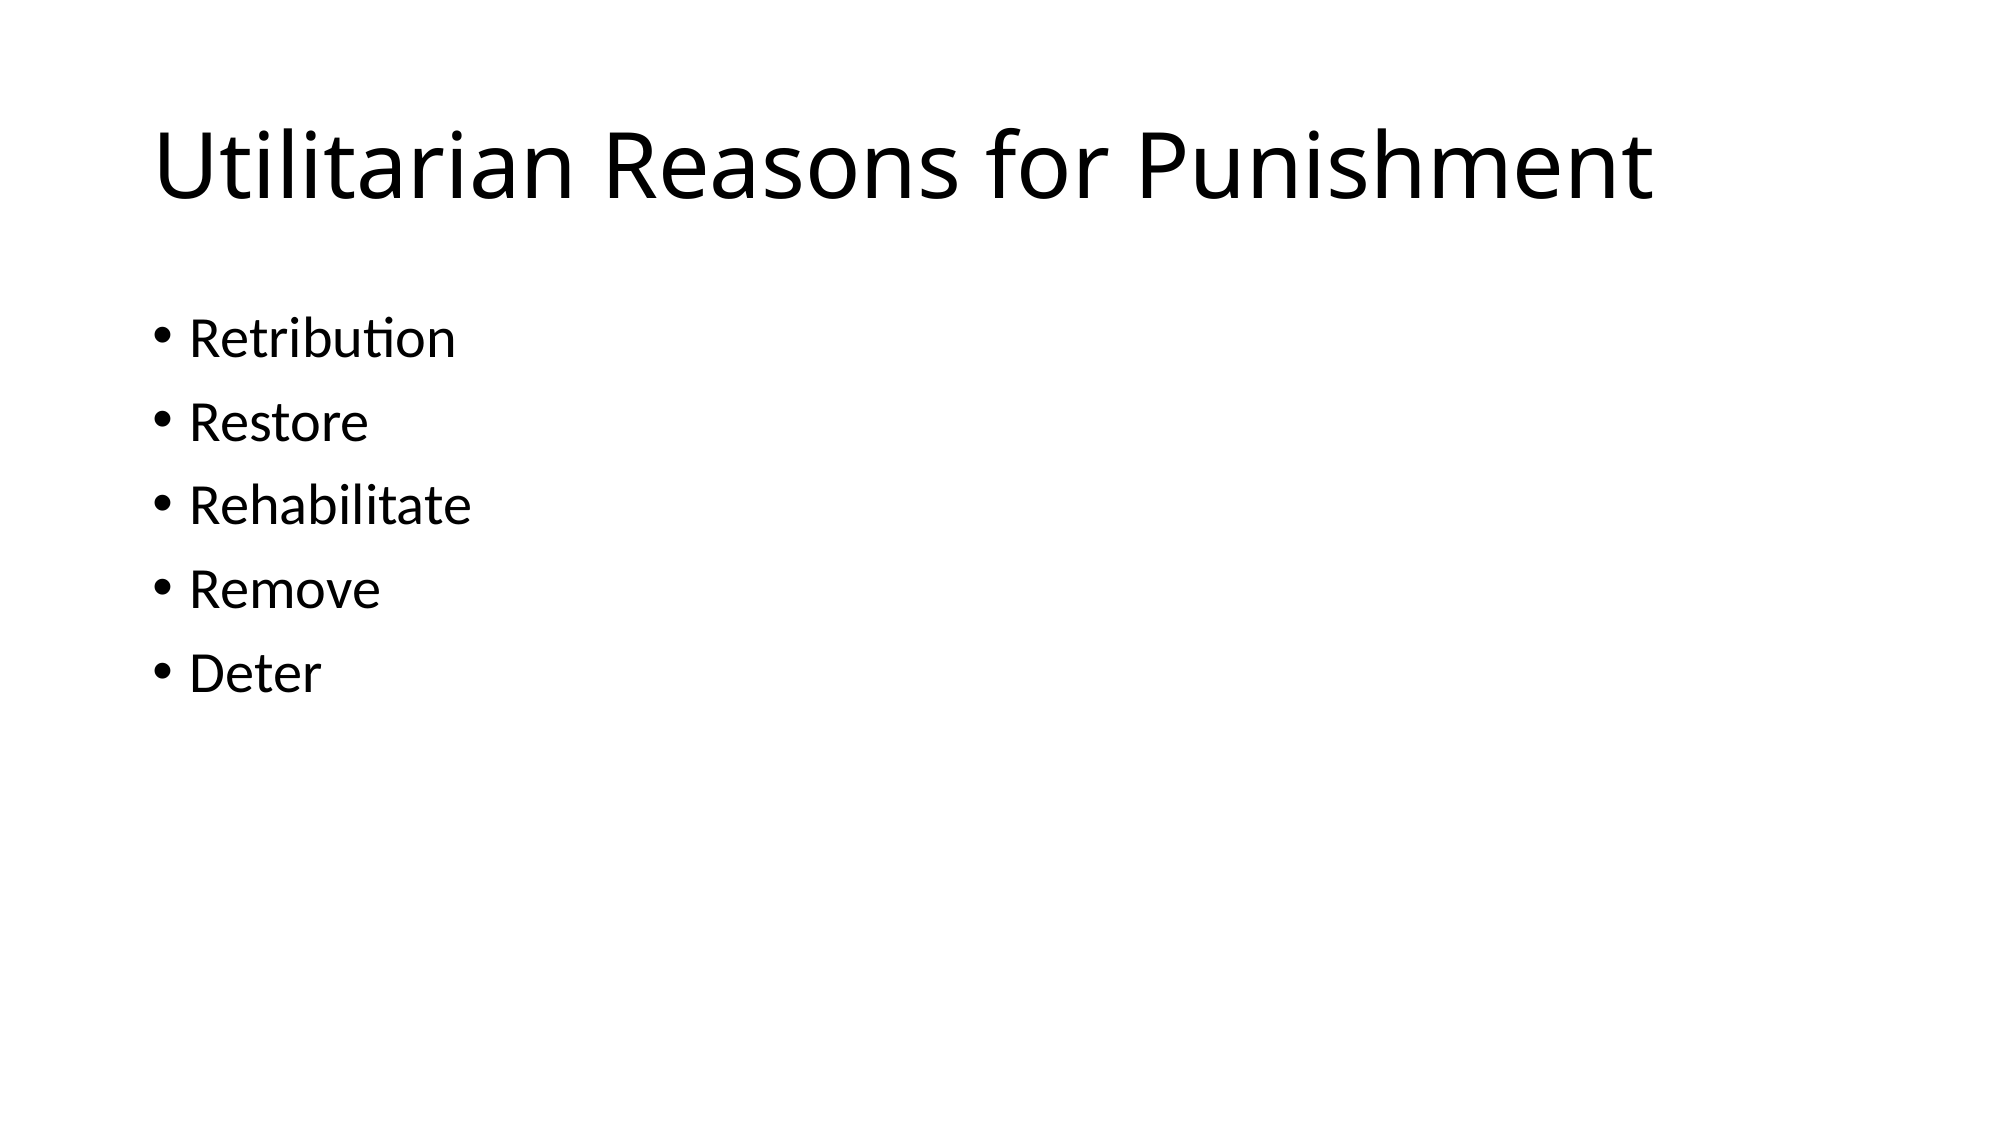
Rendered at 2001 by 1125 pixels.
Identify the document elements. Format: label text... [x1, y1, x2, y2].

list Retribution Restore Rehabilitate Remove Deter [137, 299, 1863, 1014]
title Utilitarian Reasons for Punishment [137, 59, 1863, 278]
